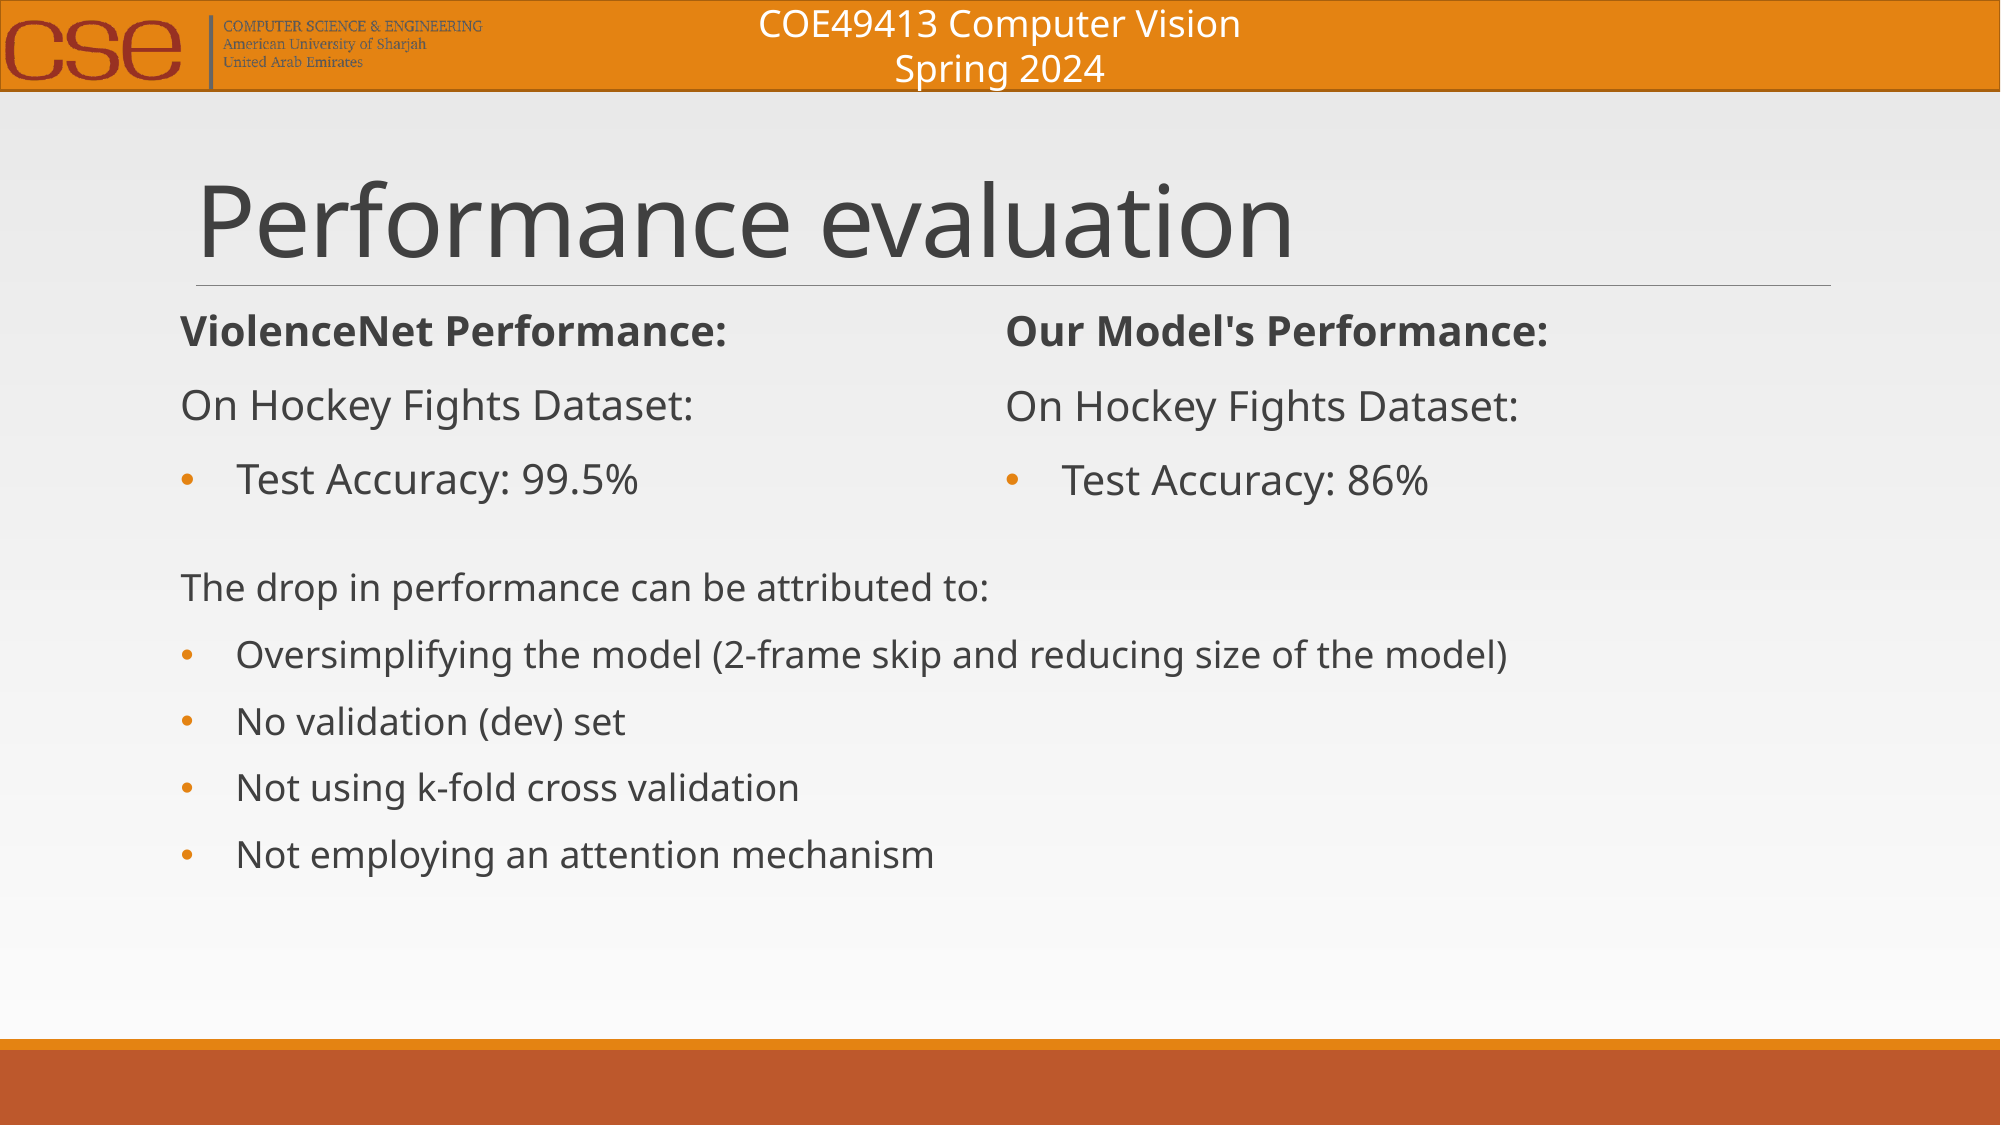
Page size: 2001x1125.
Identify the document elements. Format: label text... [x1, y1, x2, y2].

text_box The drop in performance can be attributed to: Oversimplifying the model (2-frame skip and reducing size of the model) No validation (dev) set Not using k-fold cross validation Not employing an attention mechanism [180, 562, 1822, 887]
picture [0, 3, 491, 96]
text_box Our Model's Performance: On Hockey Fights Dataset: Test Accuracy: 86% [1005, 303, 1831, 631]
list ViolenceNet Performance: On Hockey Fights Dataset: Test Accuracy: 99.5% [180, 302, 1006, 562]
title Performance evaluation [180, 47, 1830, 285]
